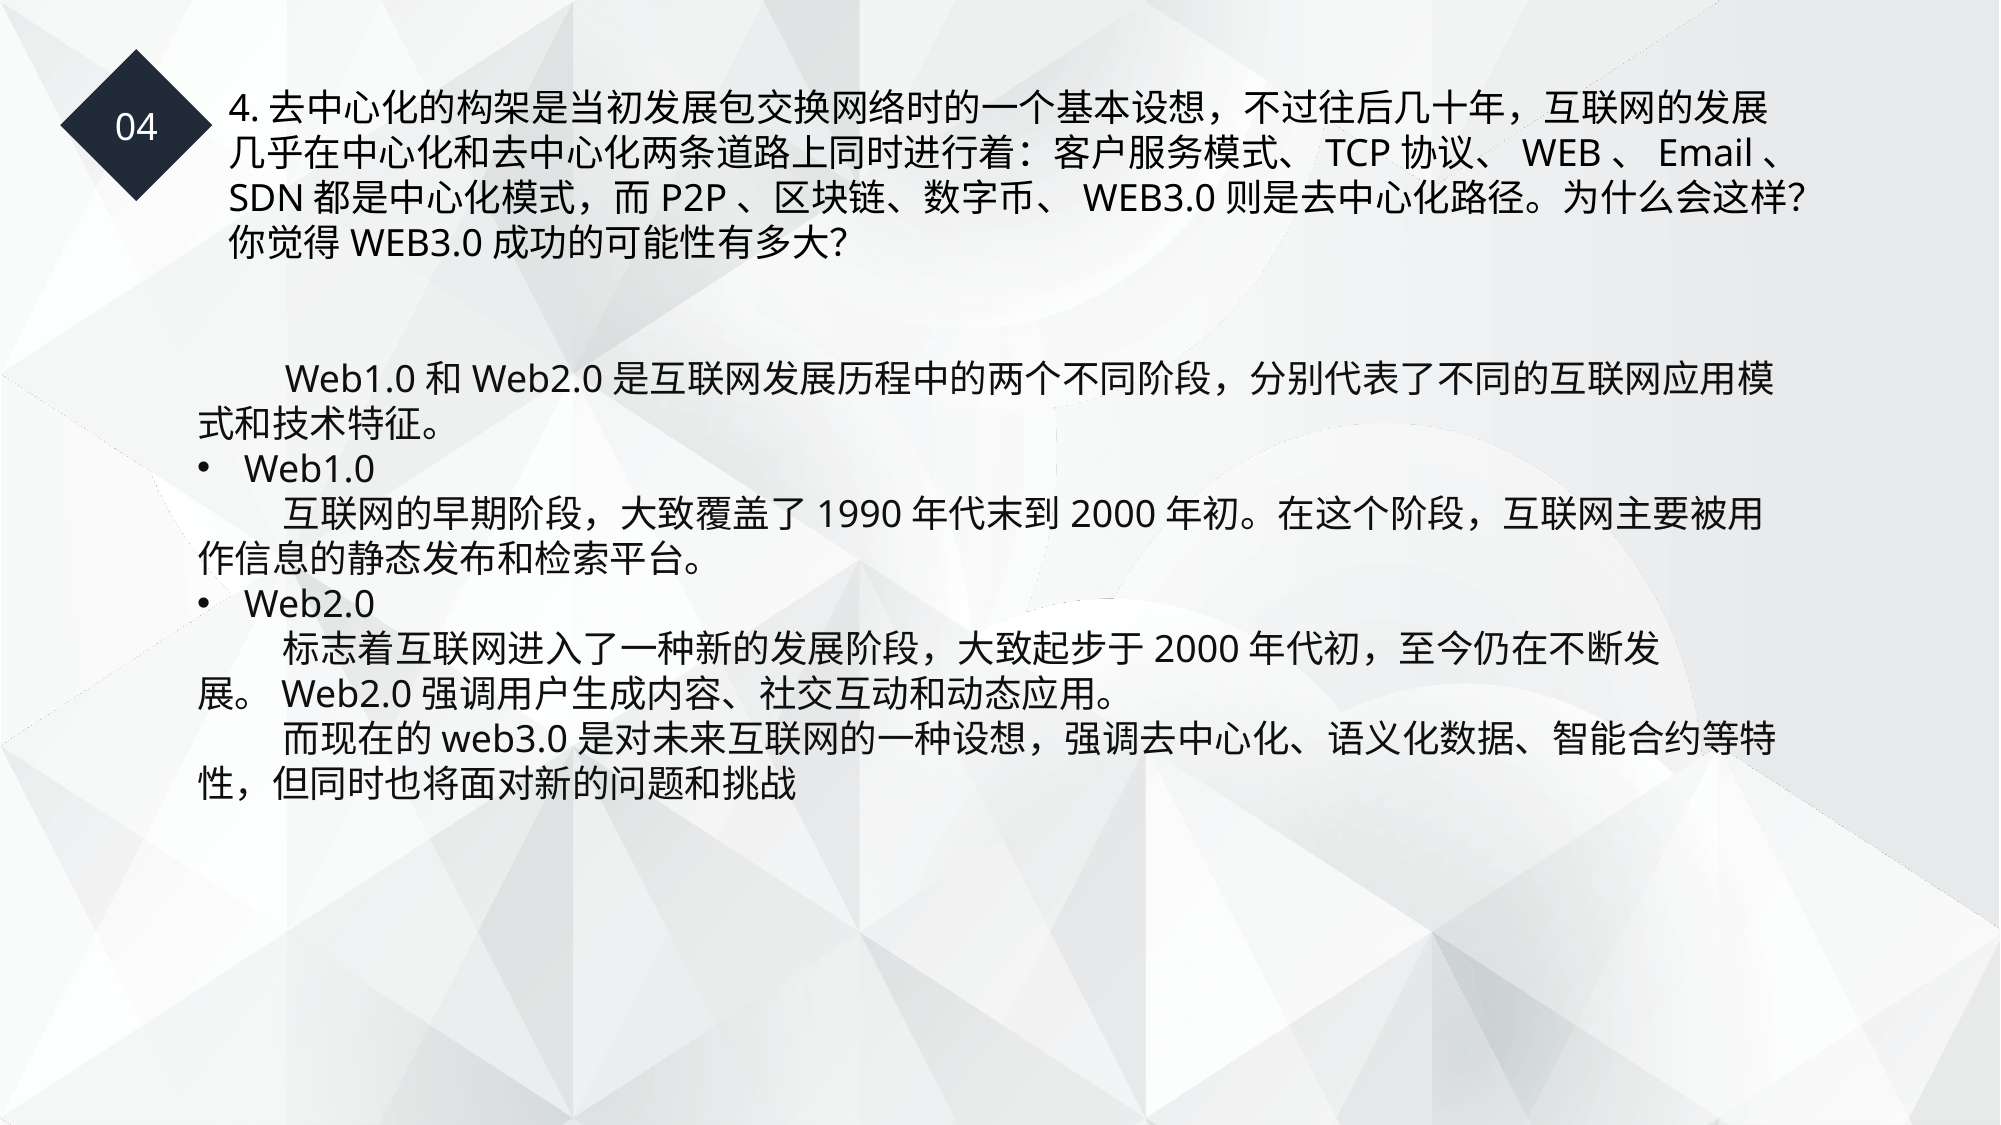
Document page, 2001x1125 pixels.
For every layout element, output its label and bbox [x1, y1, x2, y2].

text_box [60, 49, 1818, 274]
picture [0, 0, 2000, 1125]
